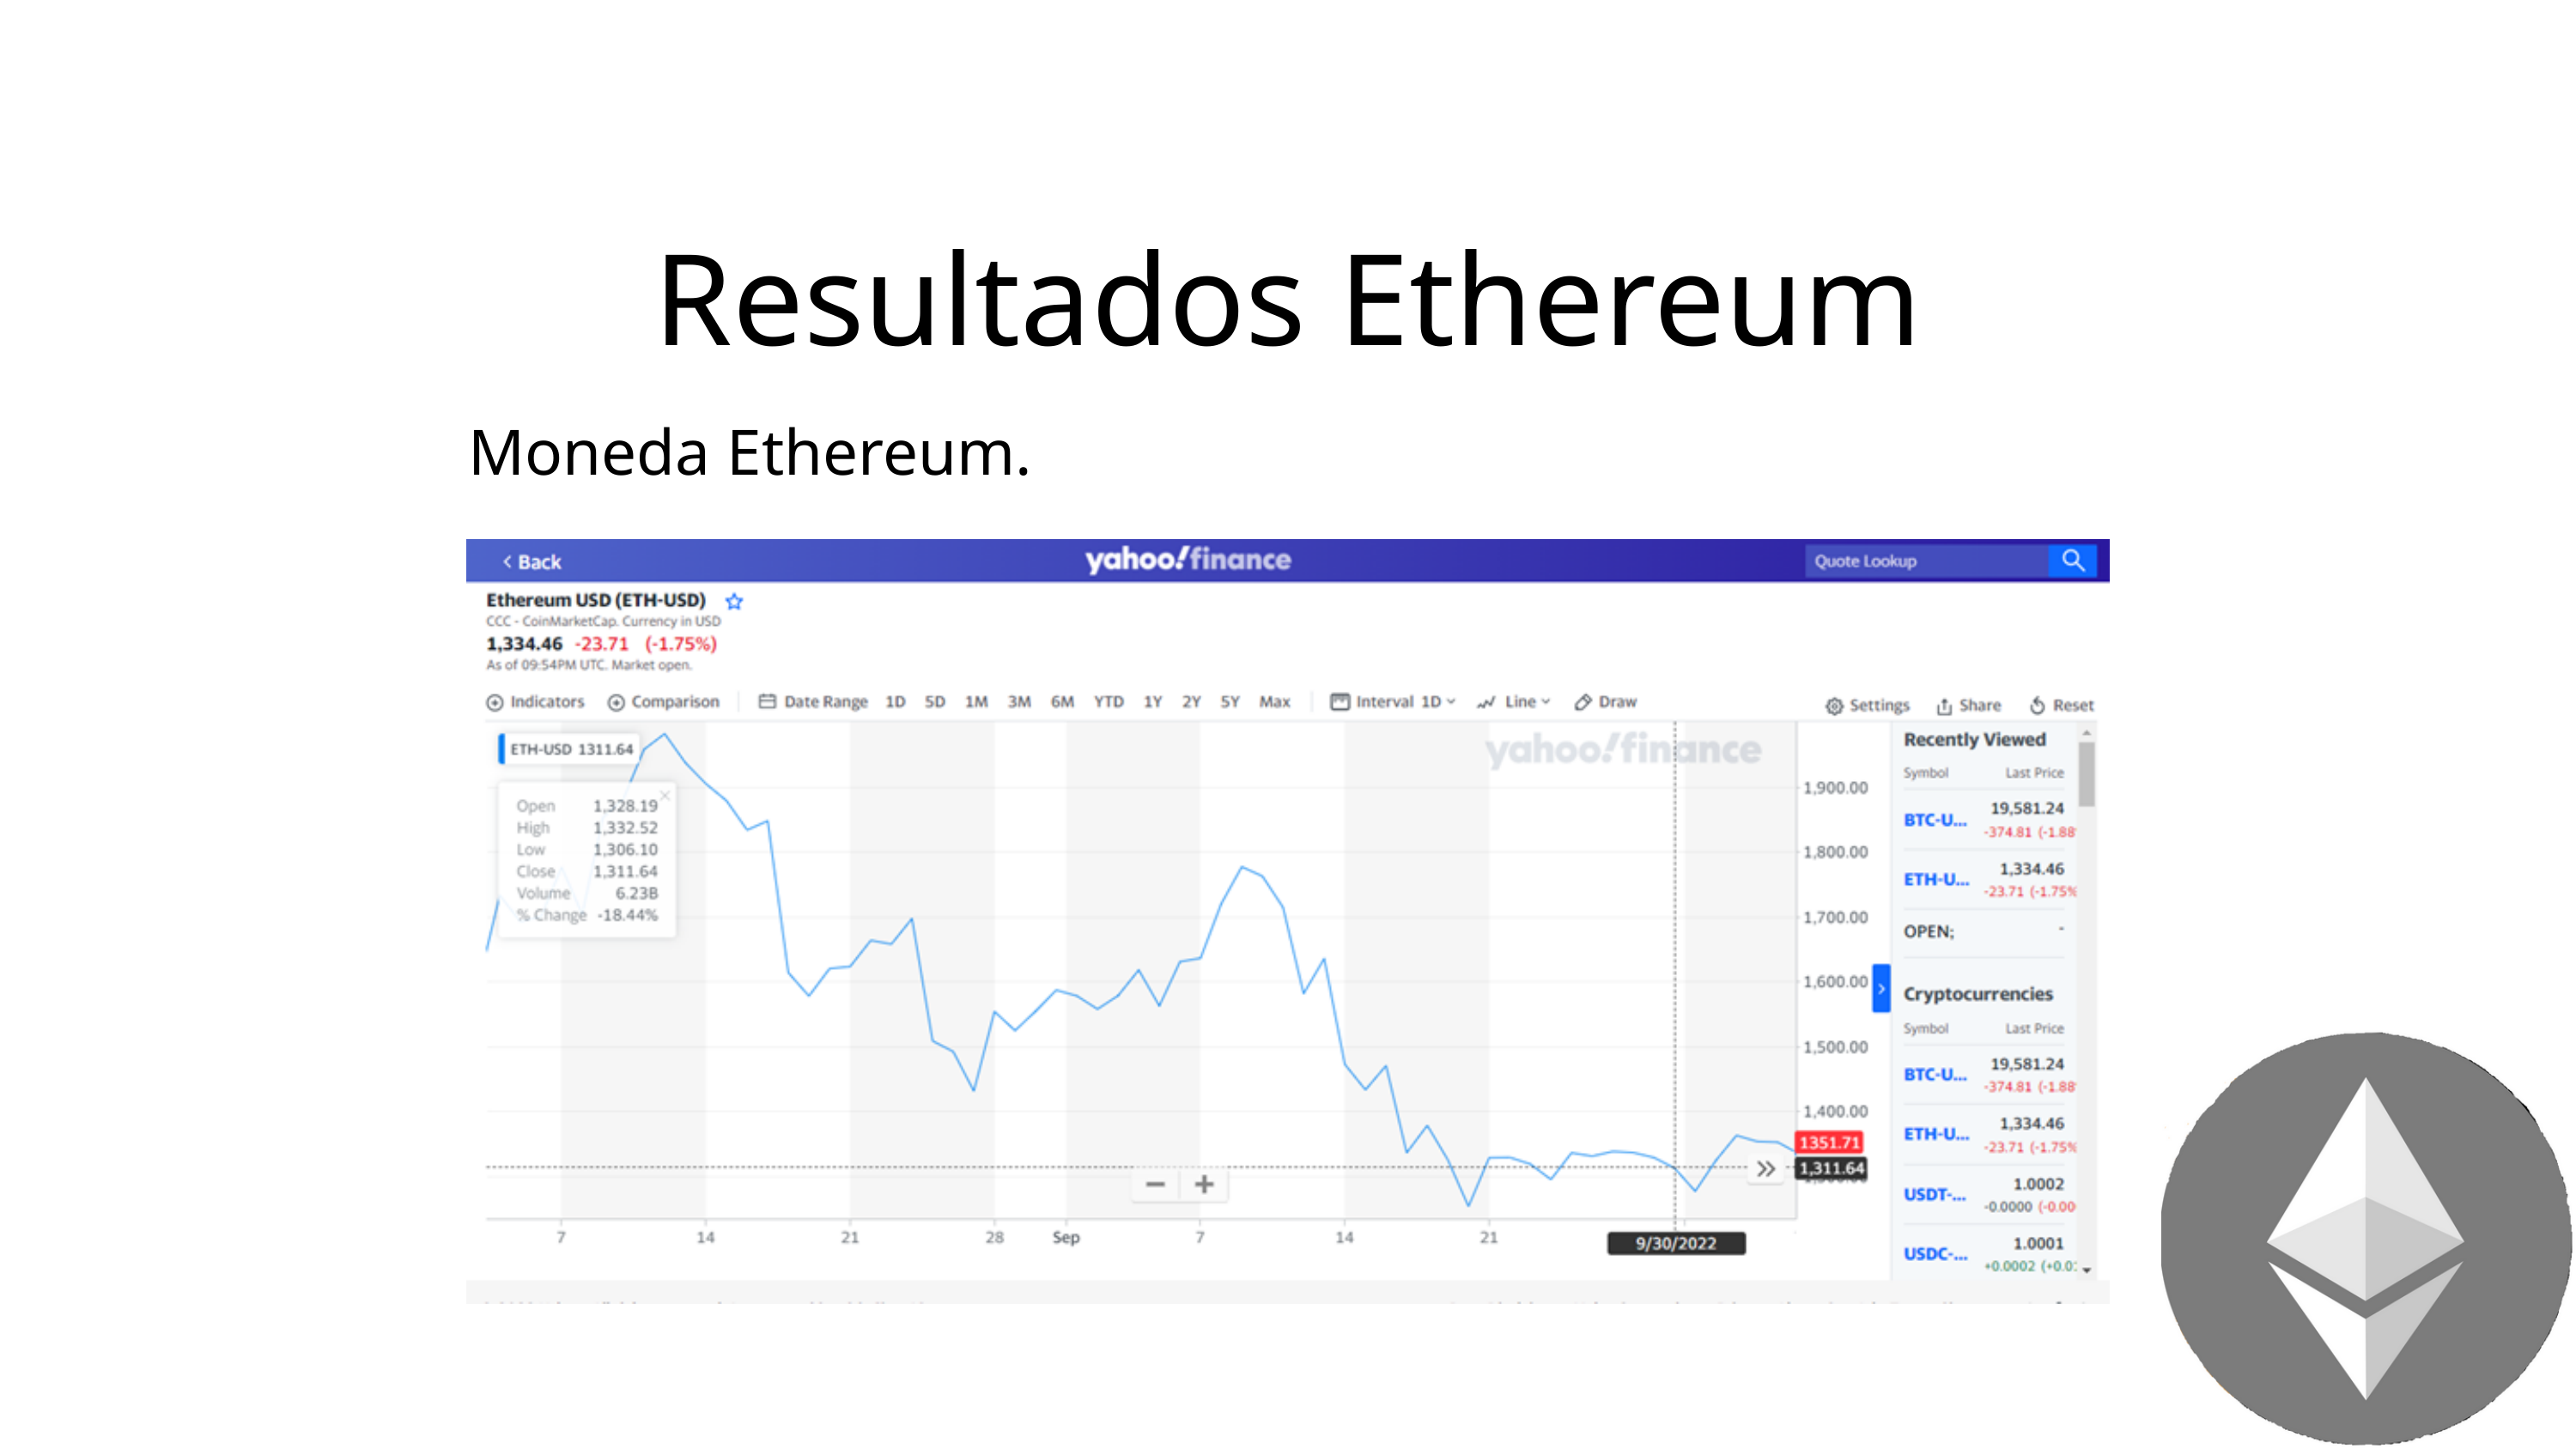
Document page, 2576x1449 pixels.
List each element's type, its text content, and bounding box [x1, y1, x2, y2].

text_box Resultados Ethereum [414, 221, 2162, 372]
text_box Moneda Ethereum. [468, 414, 2216, 556]
picture [466, 538, 2110, 1304]
picture [2161, 1023, 2576, 1449]
